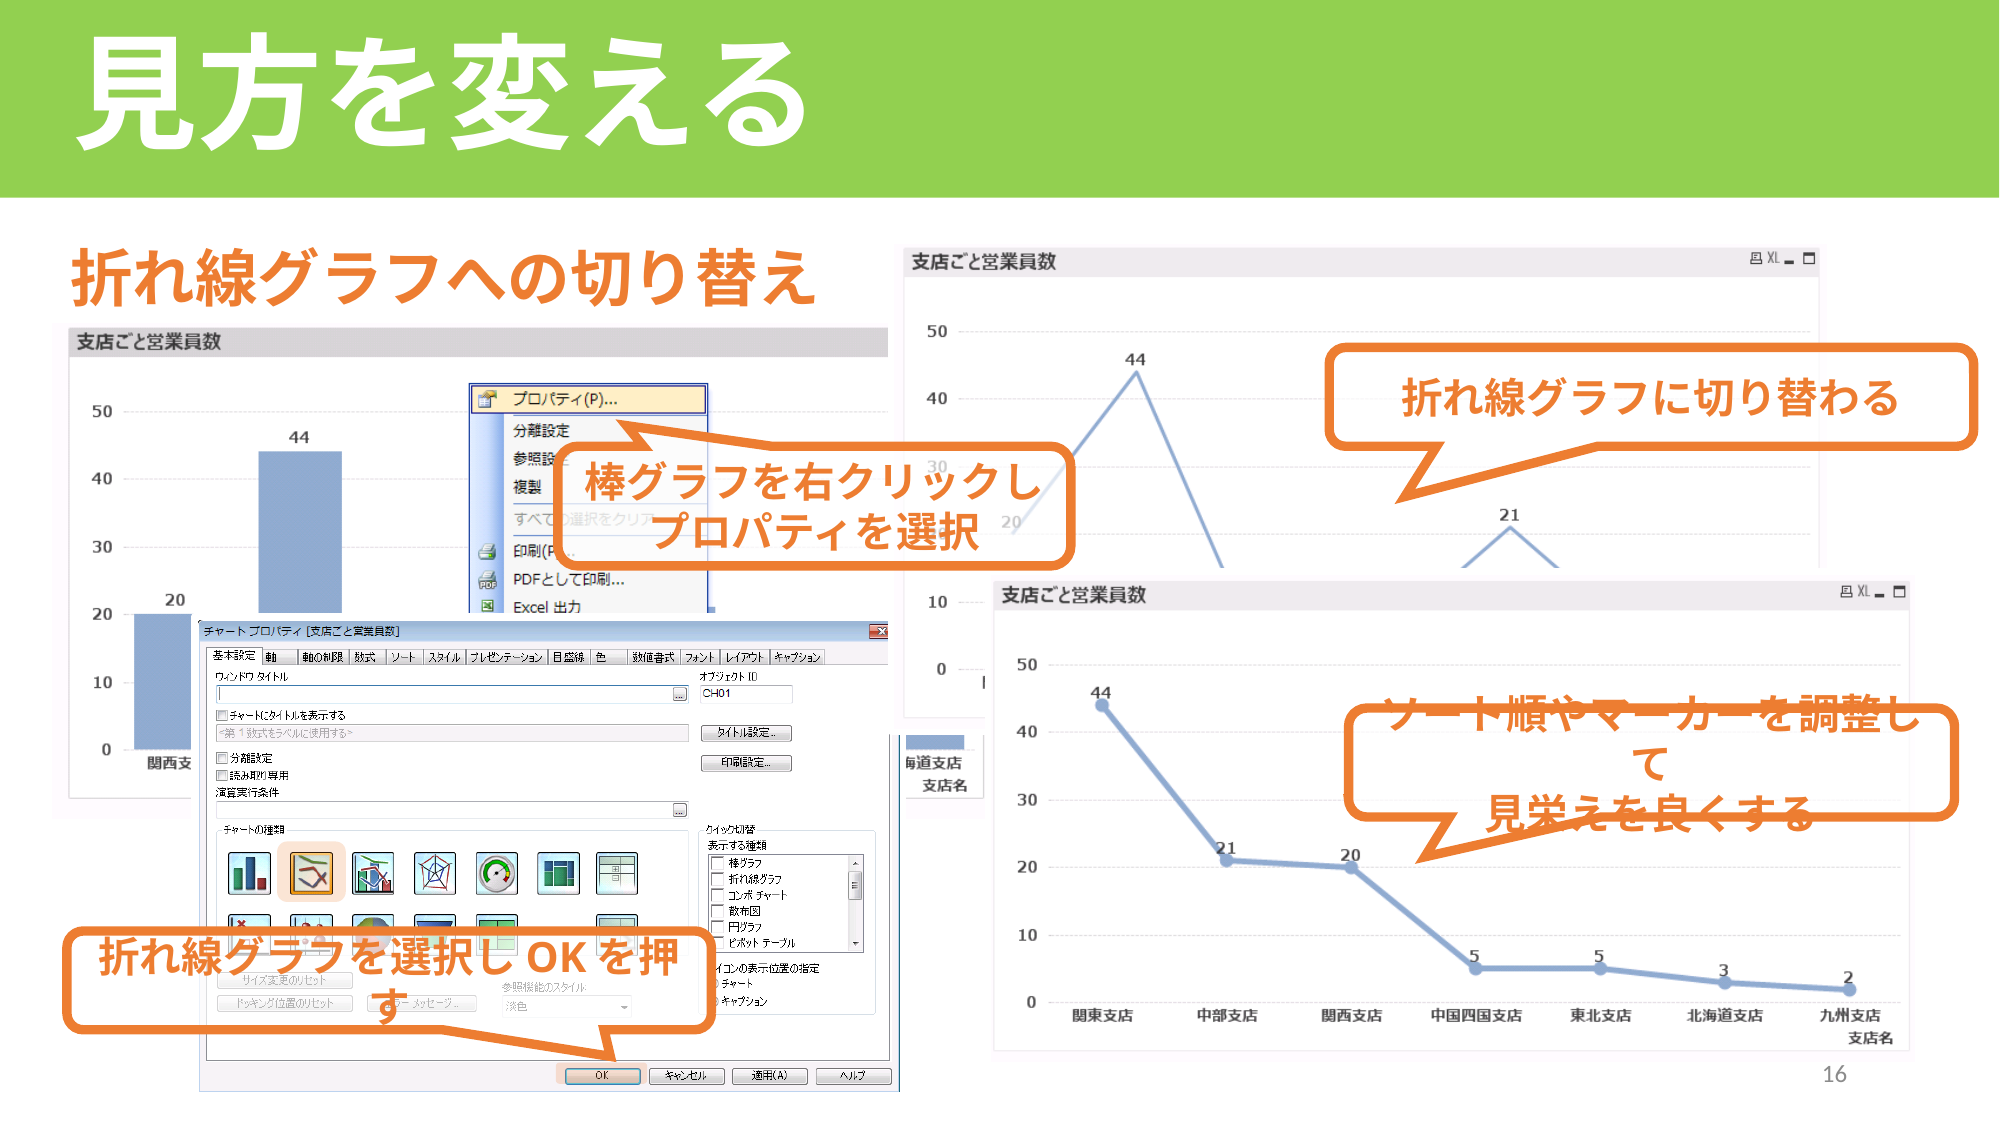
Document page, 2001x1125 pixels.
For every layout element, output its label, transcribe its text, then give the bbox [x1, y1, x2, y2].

text_box 折れ線グラフへの切り替え [55, 210, 894, 305]
picture [52, 243, 1916, 1093]
text_box ソート順やマーカーを調整して 見栄えを良くする [1916, 707, 1956, 819]
text_box 折れ線グラフを選択しOKを押す [65, 929, 197, 1031]
slide_number 16 [1412, 1062, 1863, 1103]
text_box 折れ線グラフに切り替わる [1828, 346, 1975, 448]
text_box 見方を変える [0, 0, 2000, 198]
